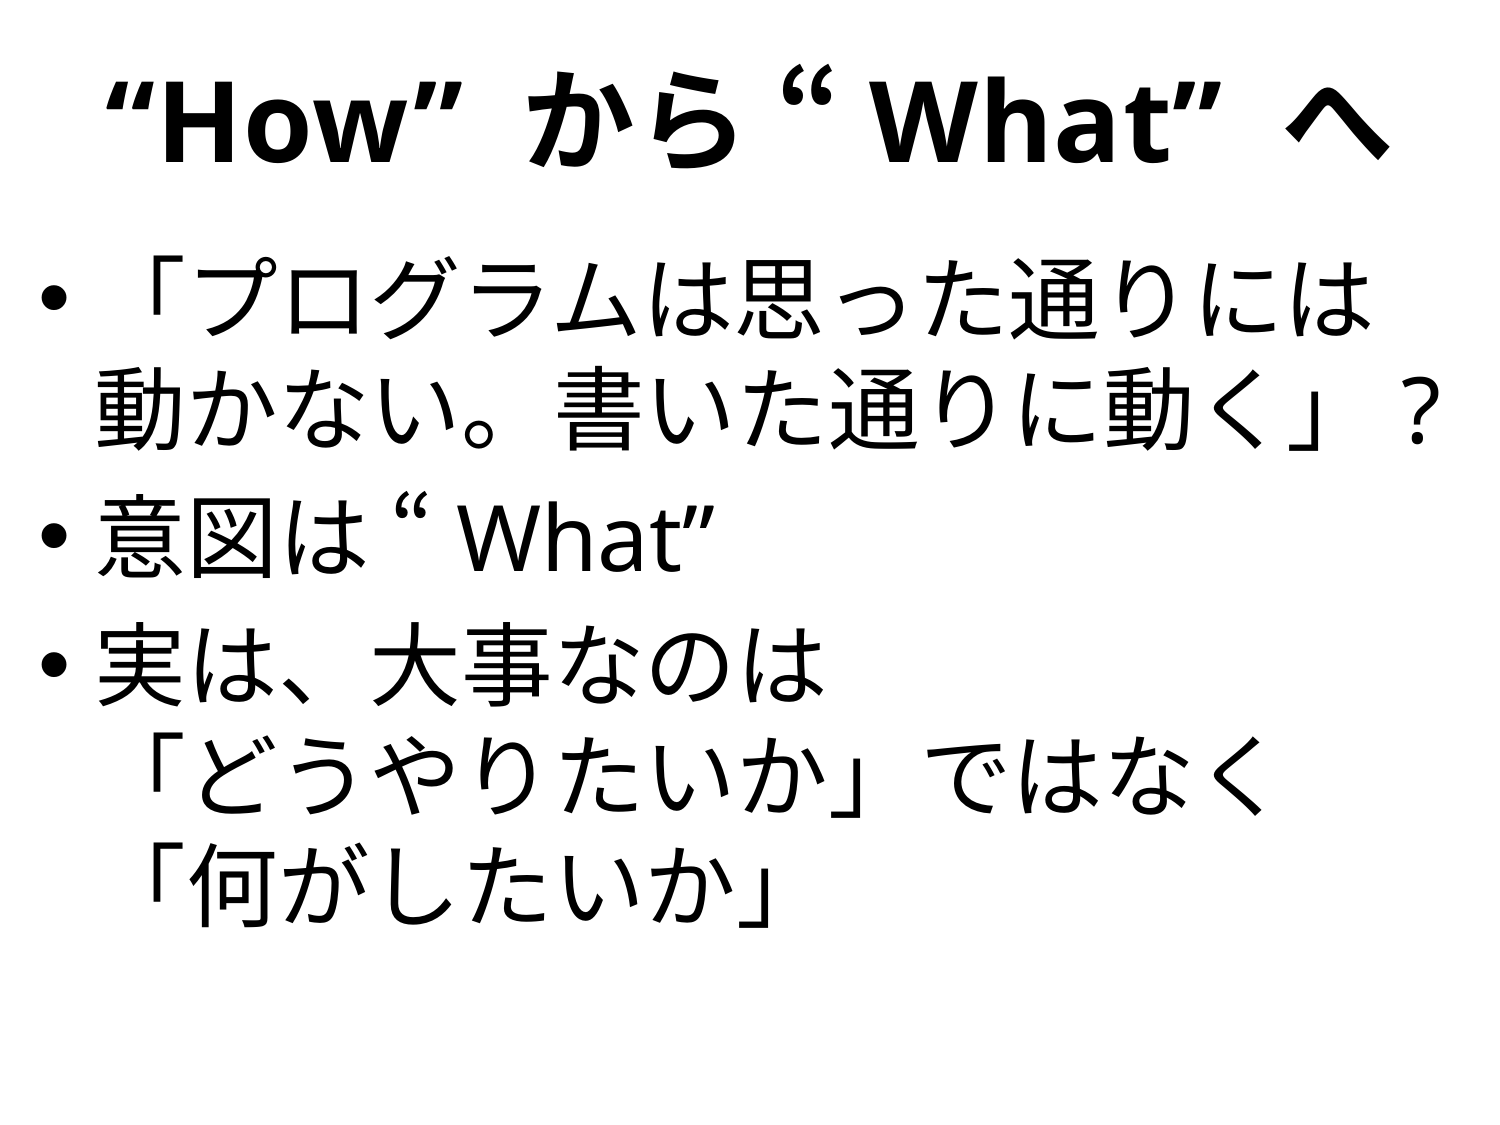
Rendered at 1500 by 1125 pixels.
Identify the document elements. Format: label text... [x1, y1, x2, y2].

list 「プログラムは思った通りには動かない。書いた通りに動く」? 意図は “What” 実は、大事なのは 「どうやりたいか」ではなく「何がしたいか」 [23, 234, 1477, 1032]
title “How” から “What” へ [23, 23, 1477, 211]
